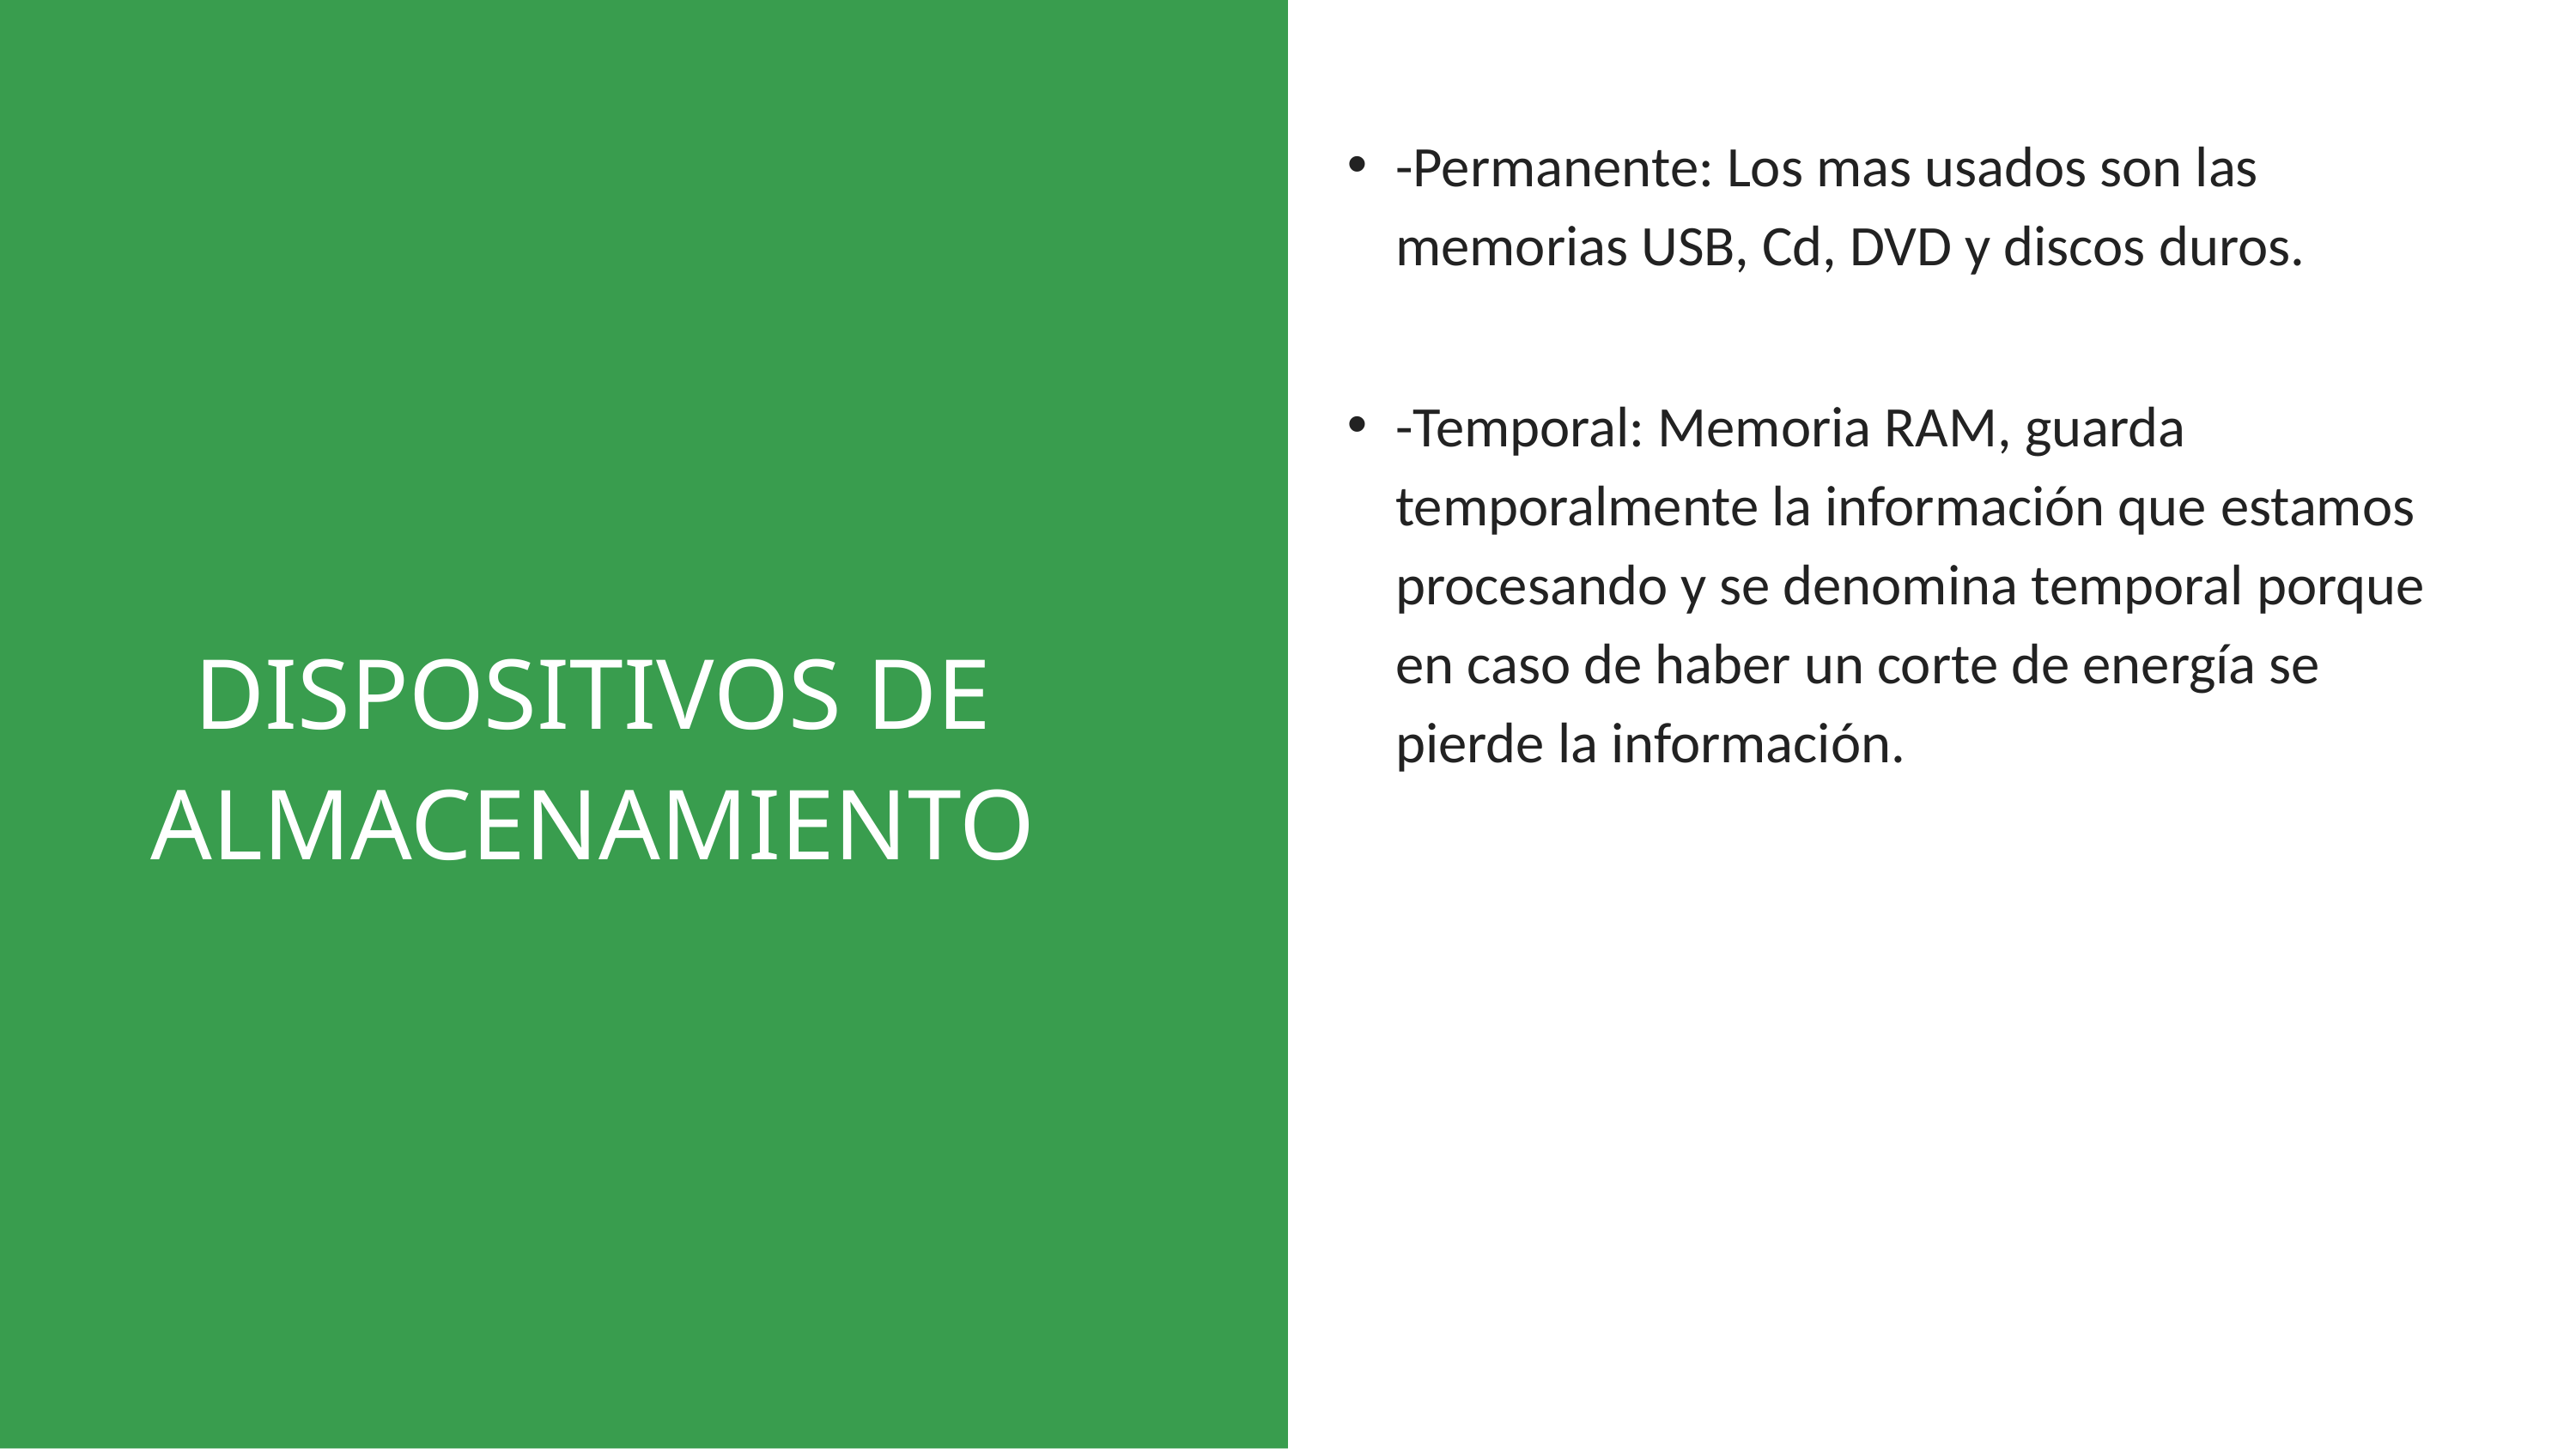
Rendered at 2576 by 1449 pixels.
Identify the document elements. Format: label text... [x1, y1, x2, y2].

text_box DISPOSITIVOS DE ALMACENAMIENTO [42, 488, 1144, 1270]
list -Permanente: Los mas usados son las memorias USB, Cd, DVD y discos duros. -Temporal: Memoria RAM, guarda temporalmente la información que estamos procesando y se denomina temporal porque en caso de haber un corte de energía se pierde la información. [1334, 112, 2494, 1251]
text_box [0, 0, 1288, 1449]
